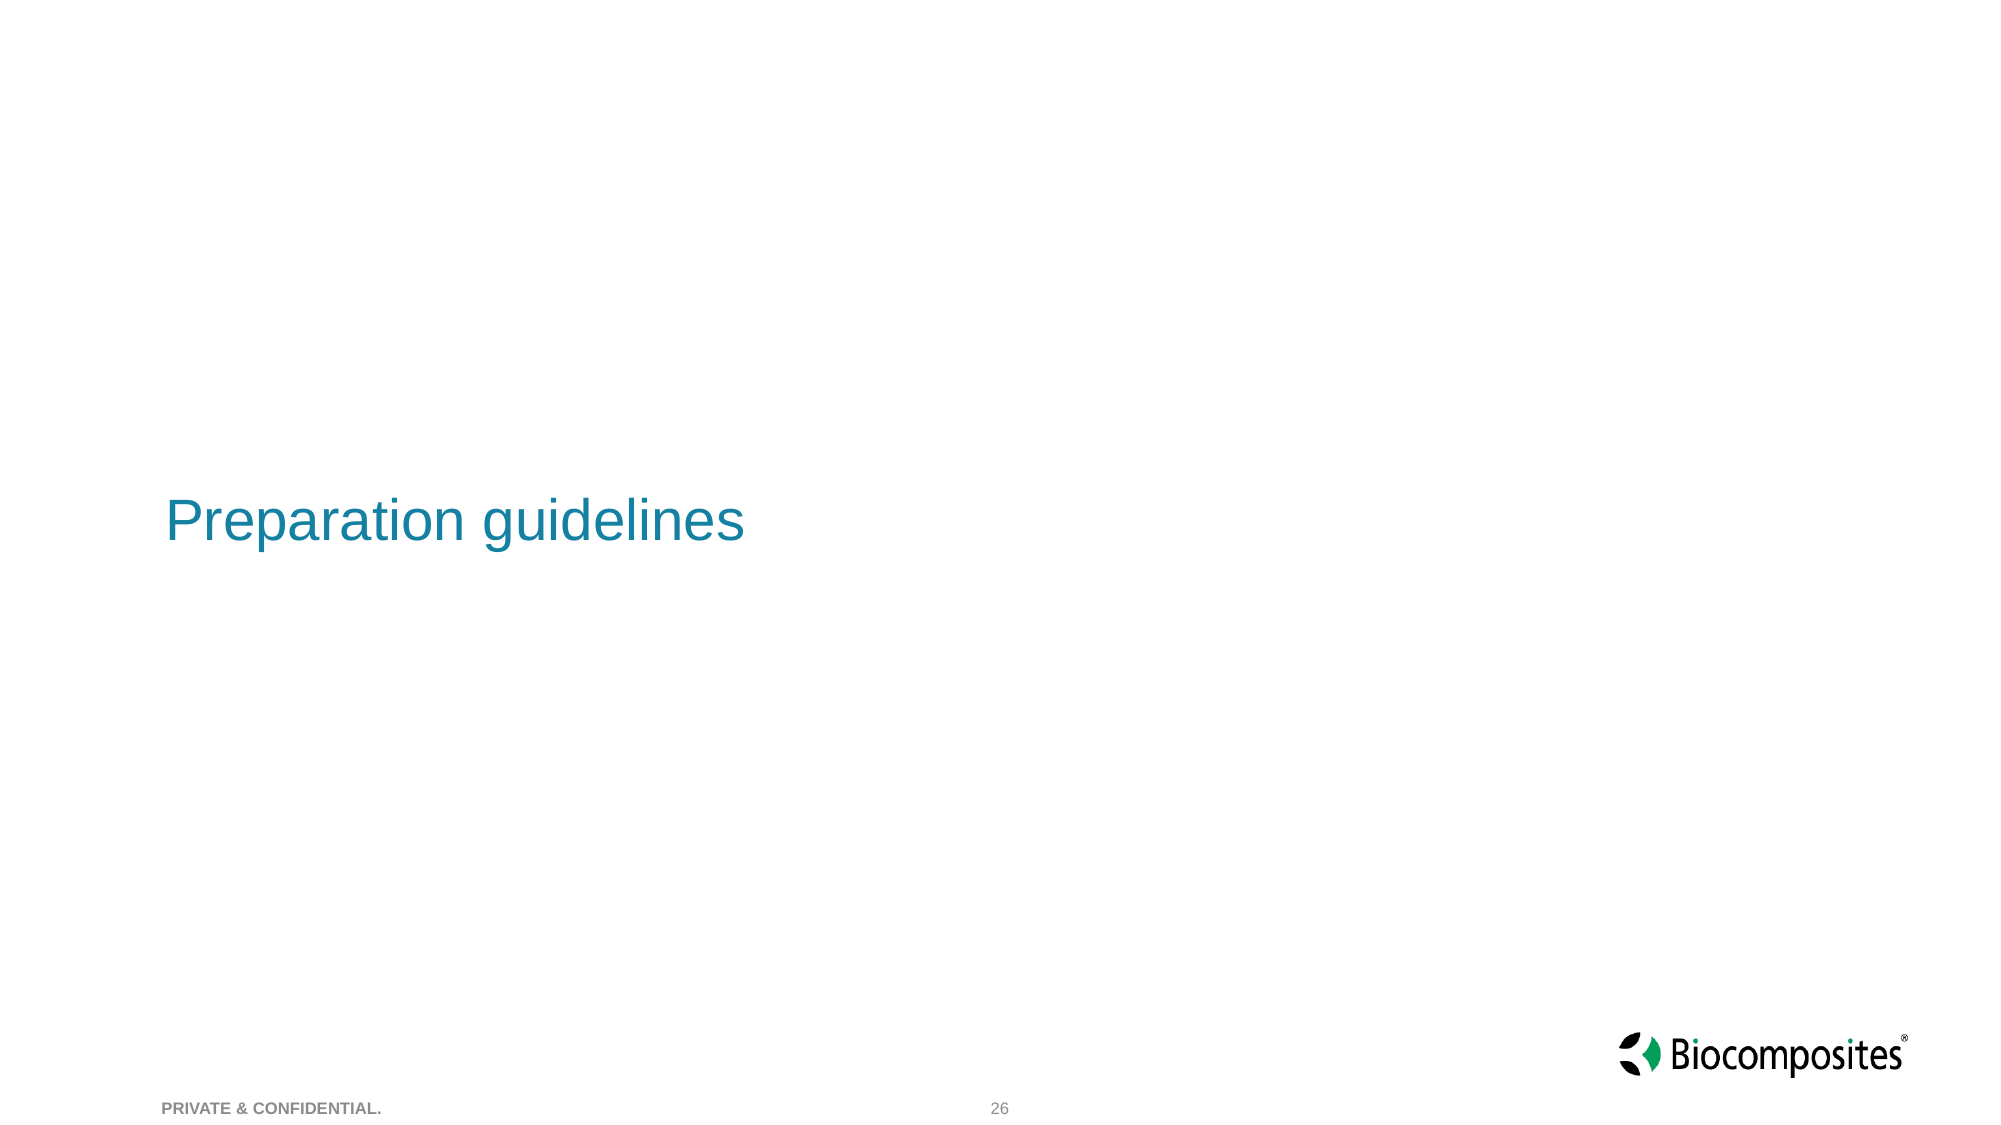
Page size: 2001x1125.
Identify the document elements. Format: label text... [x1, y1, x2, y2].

slide_number 26 [905, 1089, 1095, 1125]
title Preparation guidelines [150, 482, 1850, 561]
picture [1619, 1032, 1908, 1078]
